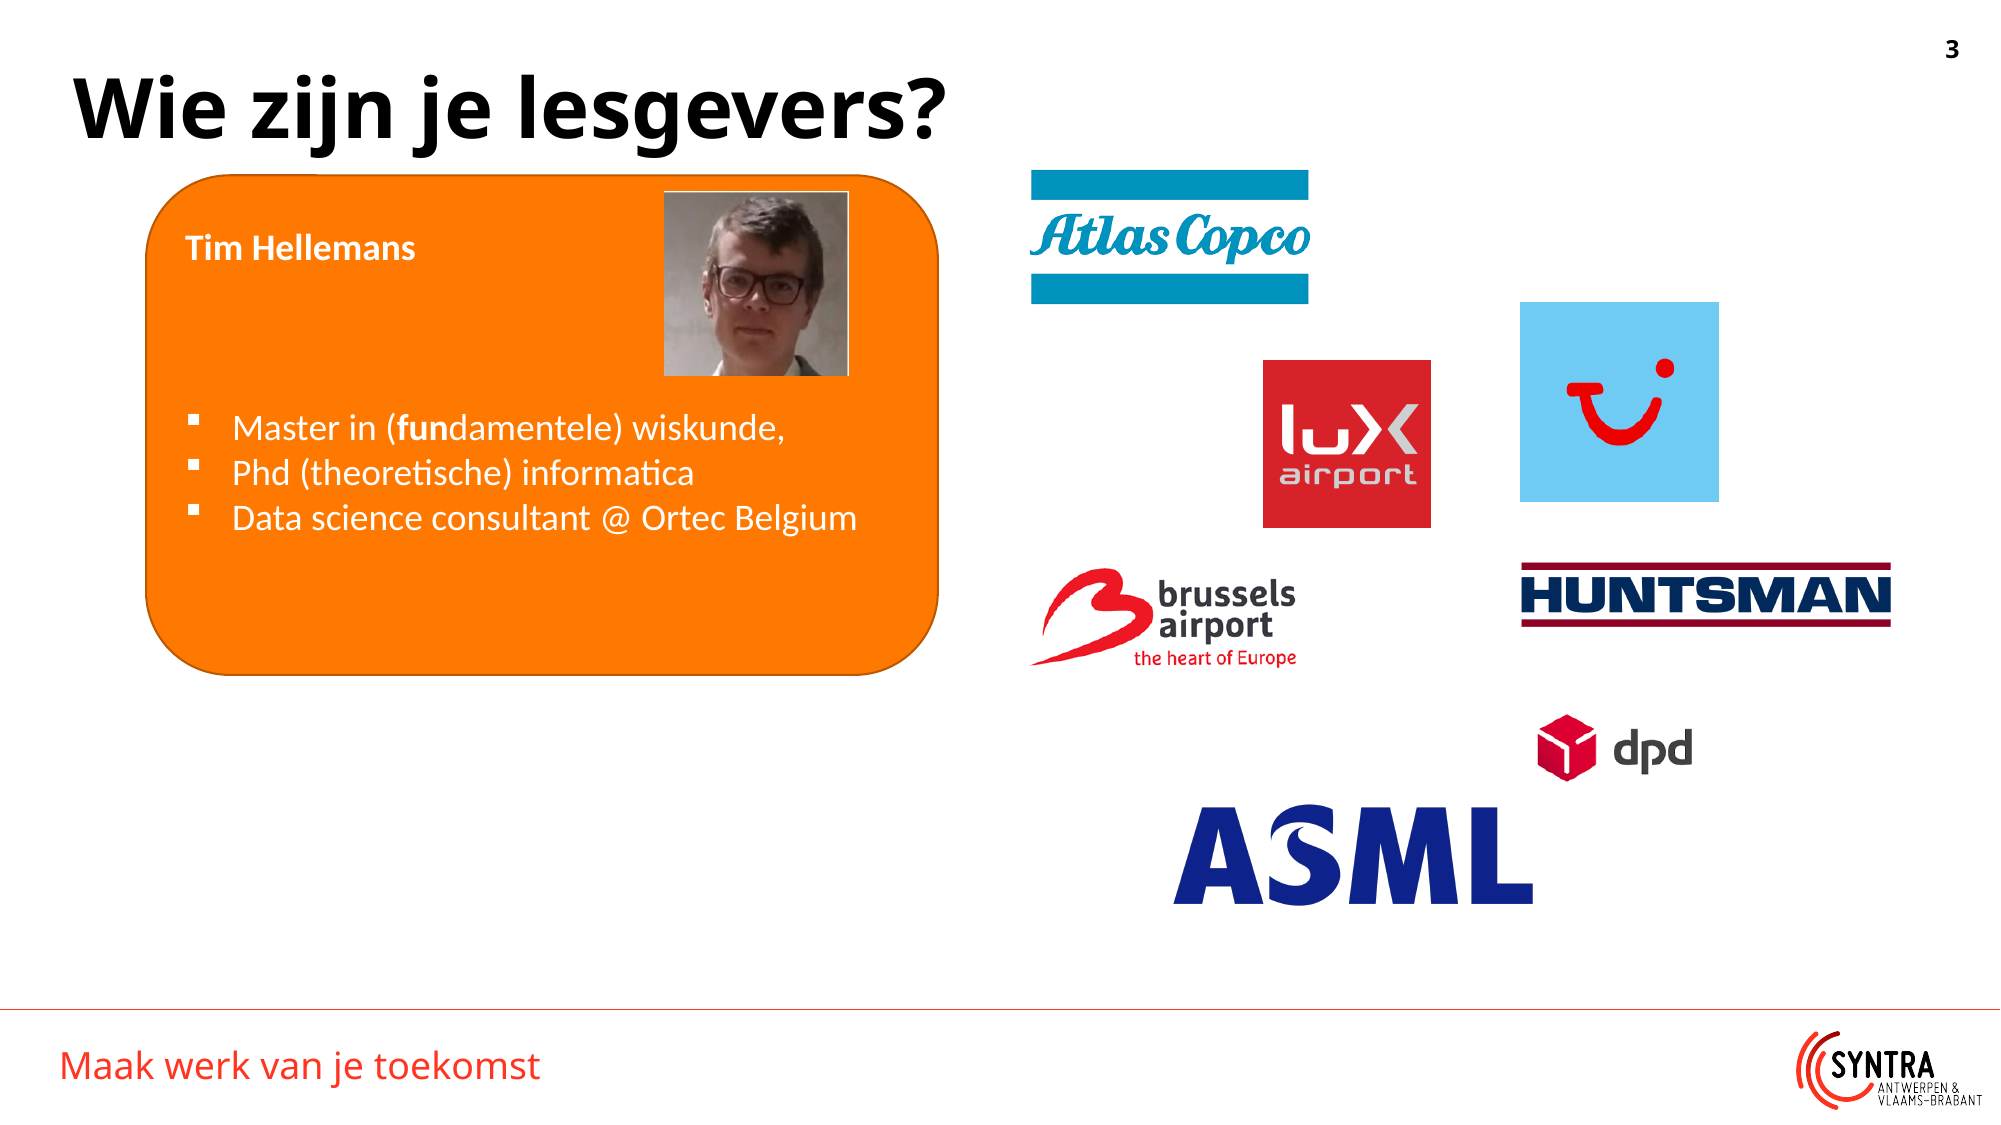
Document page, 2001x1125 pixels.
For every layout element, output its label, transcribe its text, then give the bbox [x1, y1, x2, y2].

title Wie zijn je lesgevers? [59, 59, 1901, 277]
picture [1263, 360, 1431, 528]
picture [1520, 302, 1719, 502]
picture [1173, 642, 1714, 906]
picture [1520, 561, 1892, 628]
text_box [146, 175, 938, 675]
picture [1027, 167, 1312, 306]
picture [1796, 1031, 1982, 1110]
picture [1024, 540, 1306, 683]
